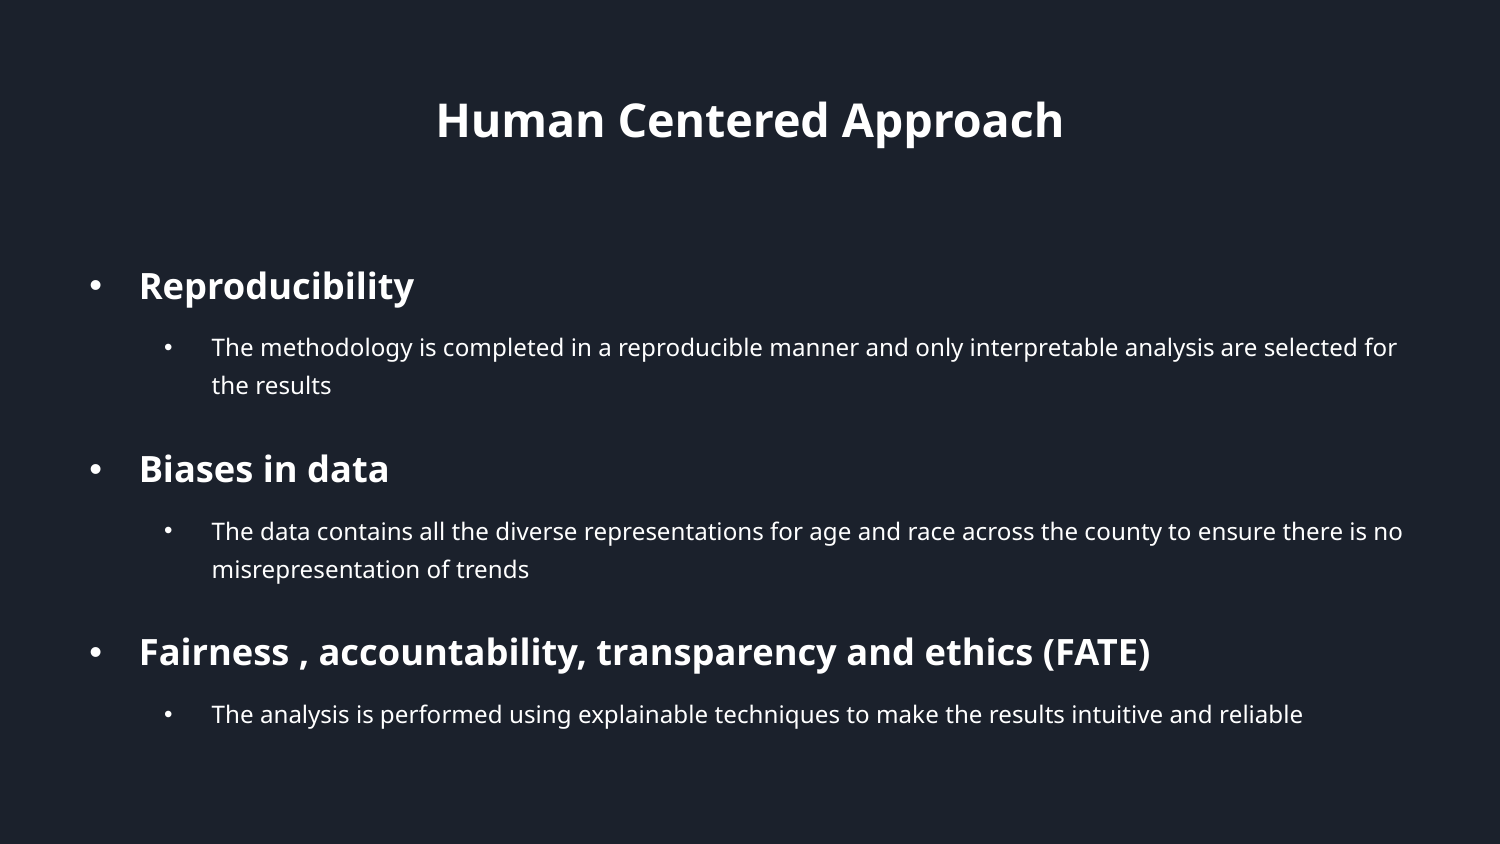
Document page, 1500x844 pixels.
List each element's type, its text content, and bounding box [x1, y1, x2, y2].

title Human Centered Approach [51, 72, 1449, 167]
list Reproducibility The methodology is completed in a reproducible manner and only interpretable analysis are selected for the results Biases in data The data contains all the diverse representations for age and race across the county to ensure there is no misrepresentation of trends Fairness , accountability, transparency and ethics (FATE) The analysis is performed using explainable techniques to make the results intuitive and reliable [51, 189, 1449, 750]
